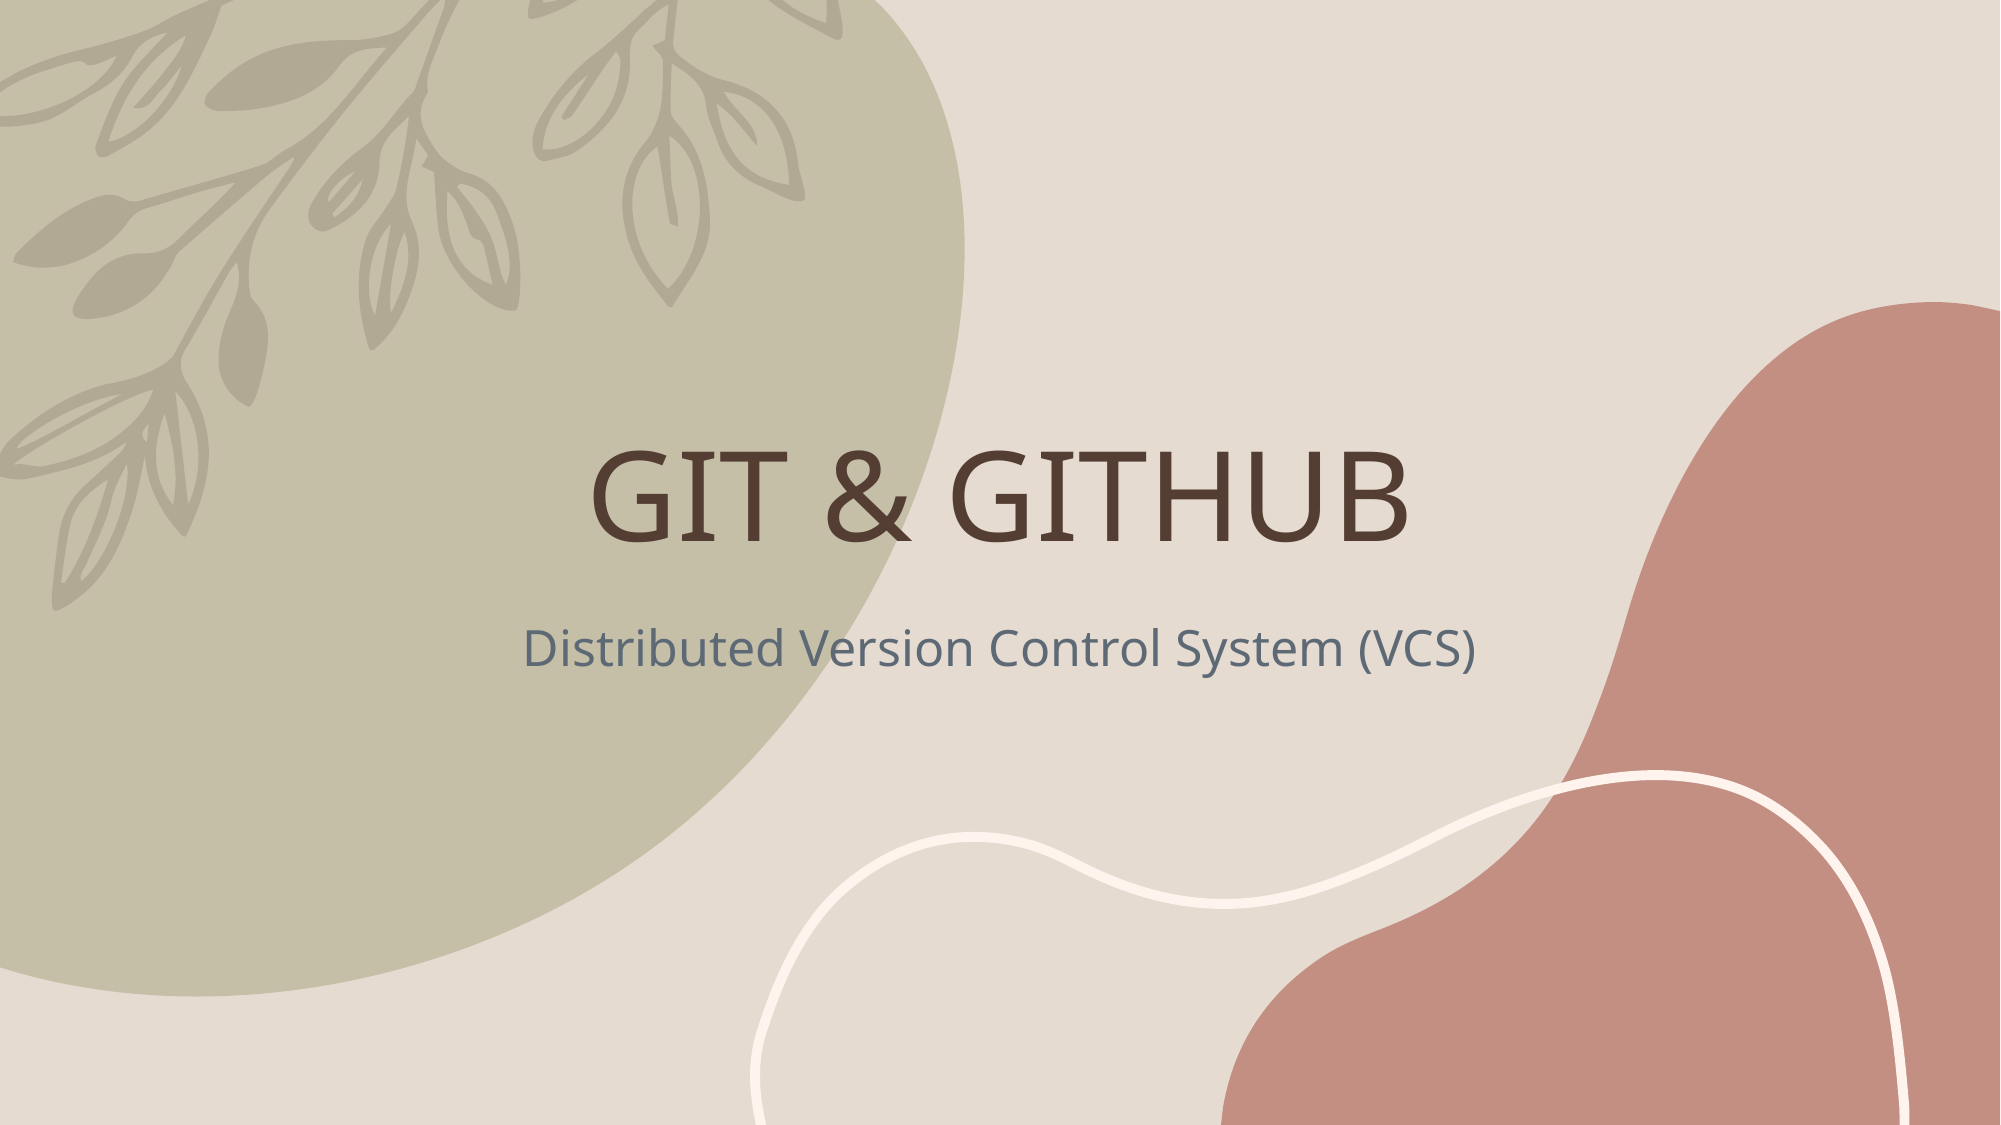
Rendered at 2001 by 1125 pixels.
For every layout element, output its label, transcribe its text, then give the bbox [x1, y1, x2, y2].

title GIT & GITHUB [249, 20, 1750, 576]
subtitle Distributed Version Control System (VCS) [249, 581, 1750, 719]
